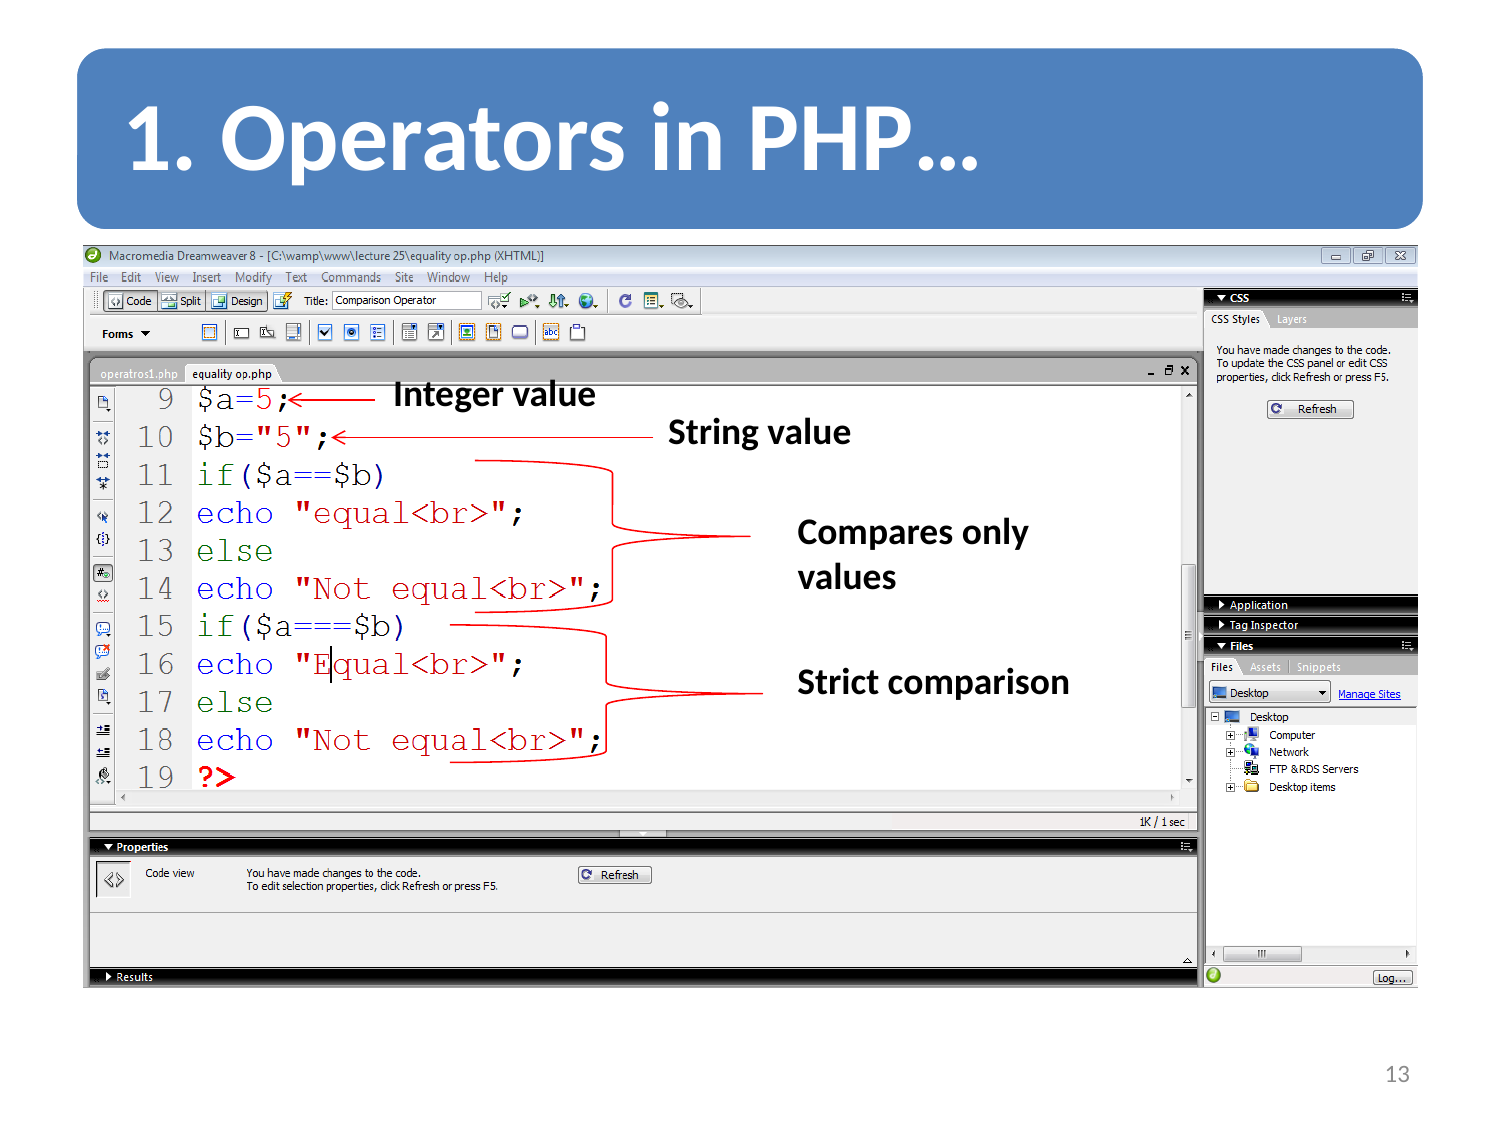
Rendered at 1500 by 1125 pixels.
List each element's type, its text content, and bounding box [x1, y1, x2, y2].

slide_number 13 [1074, 1042, 1425, 1103]
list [74, 237, 1426, 998]
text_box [74, 44, 1426, 233]
